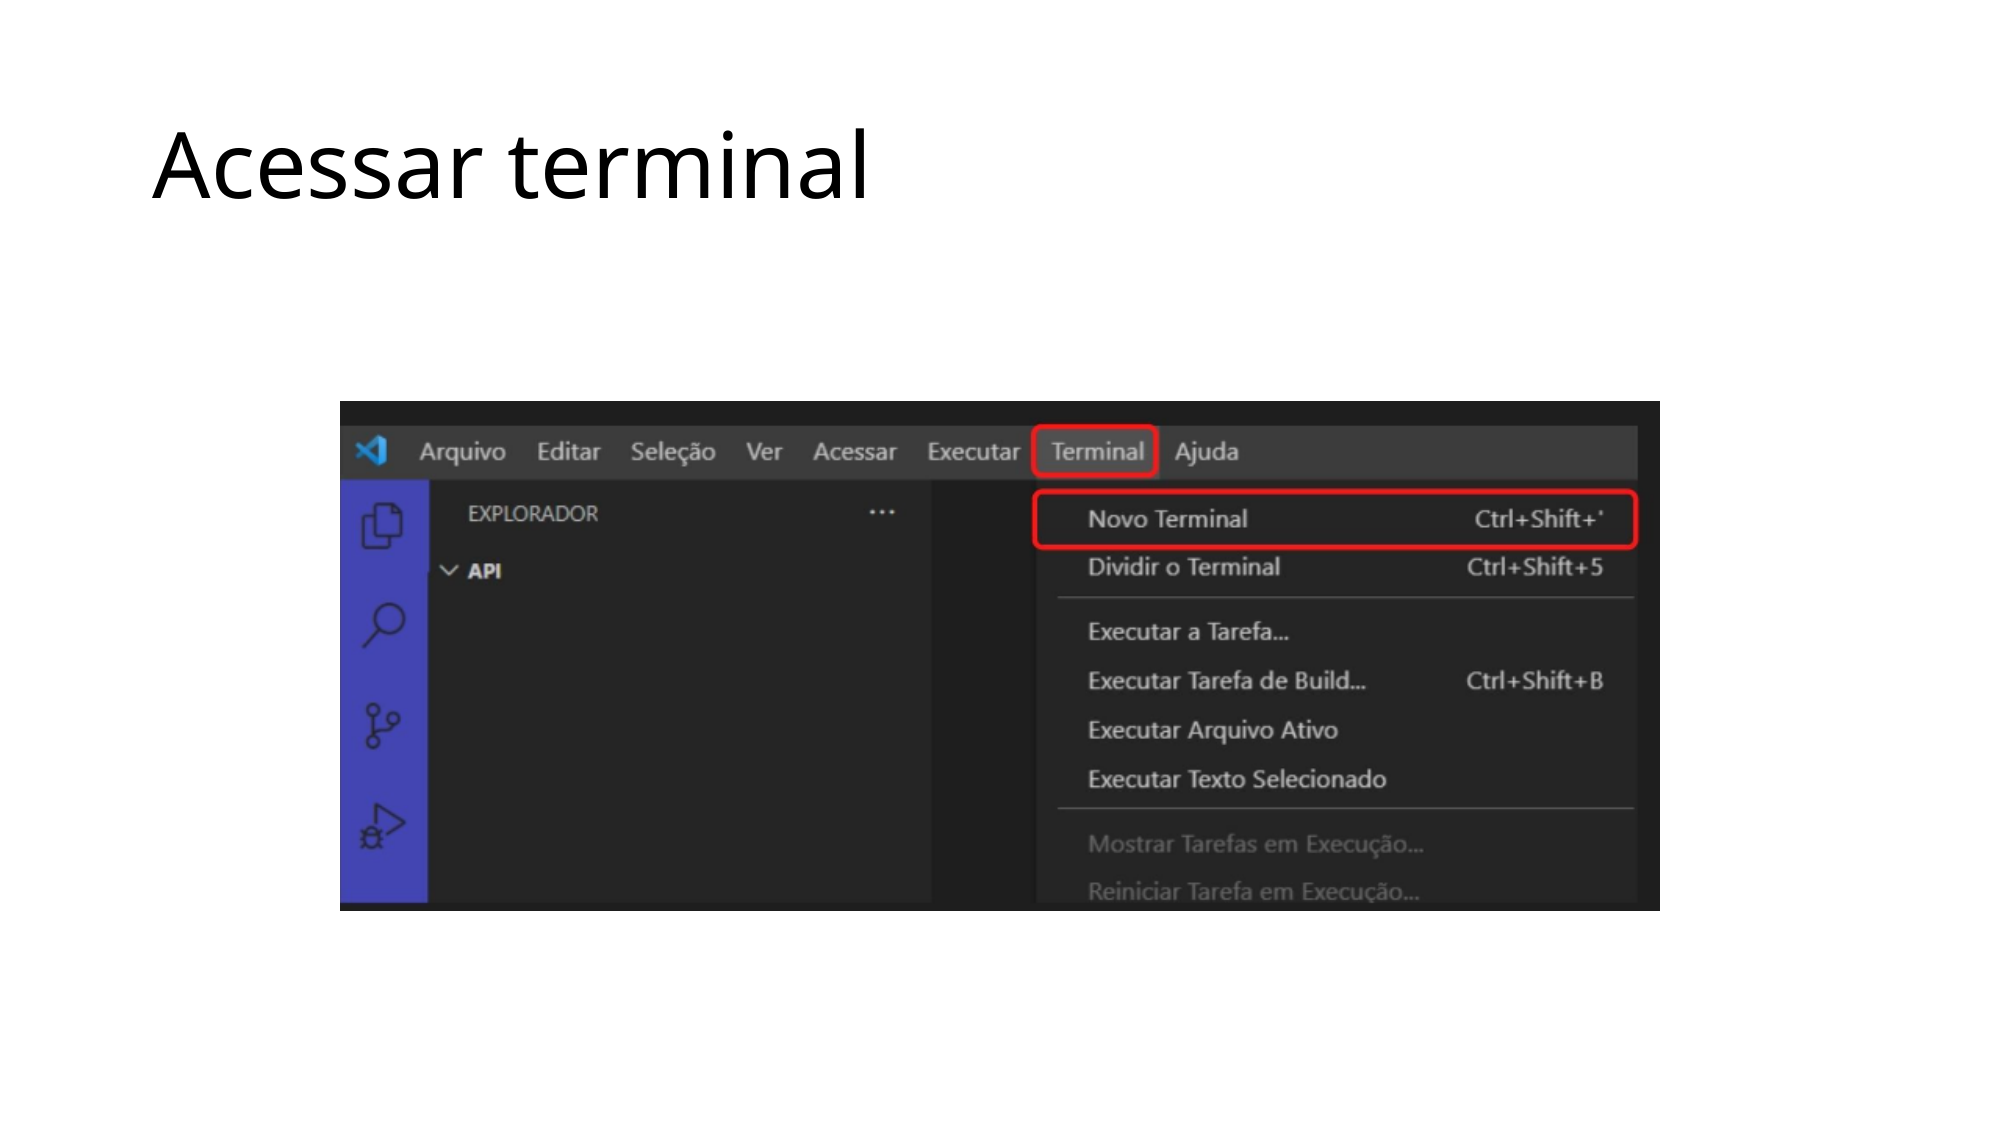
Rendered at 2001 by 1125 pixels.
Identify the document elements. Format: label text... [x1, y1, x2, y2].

title Acessar terminal [137, 59, 1863, 278]
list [340, 401, 1660, 912]
